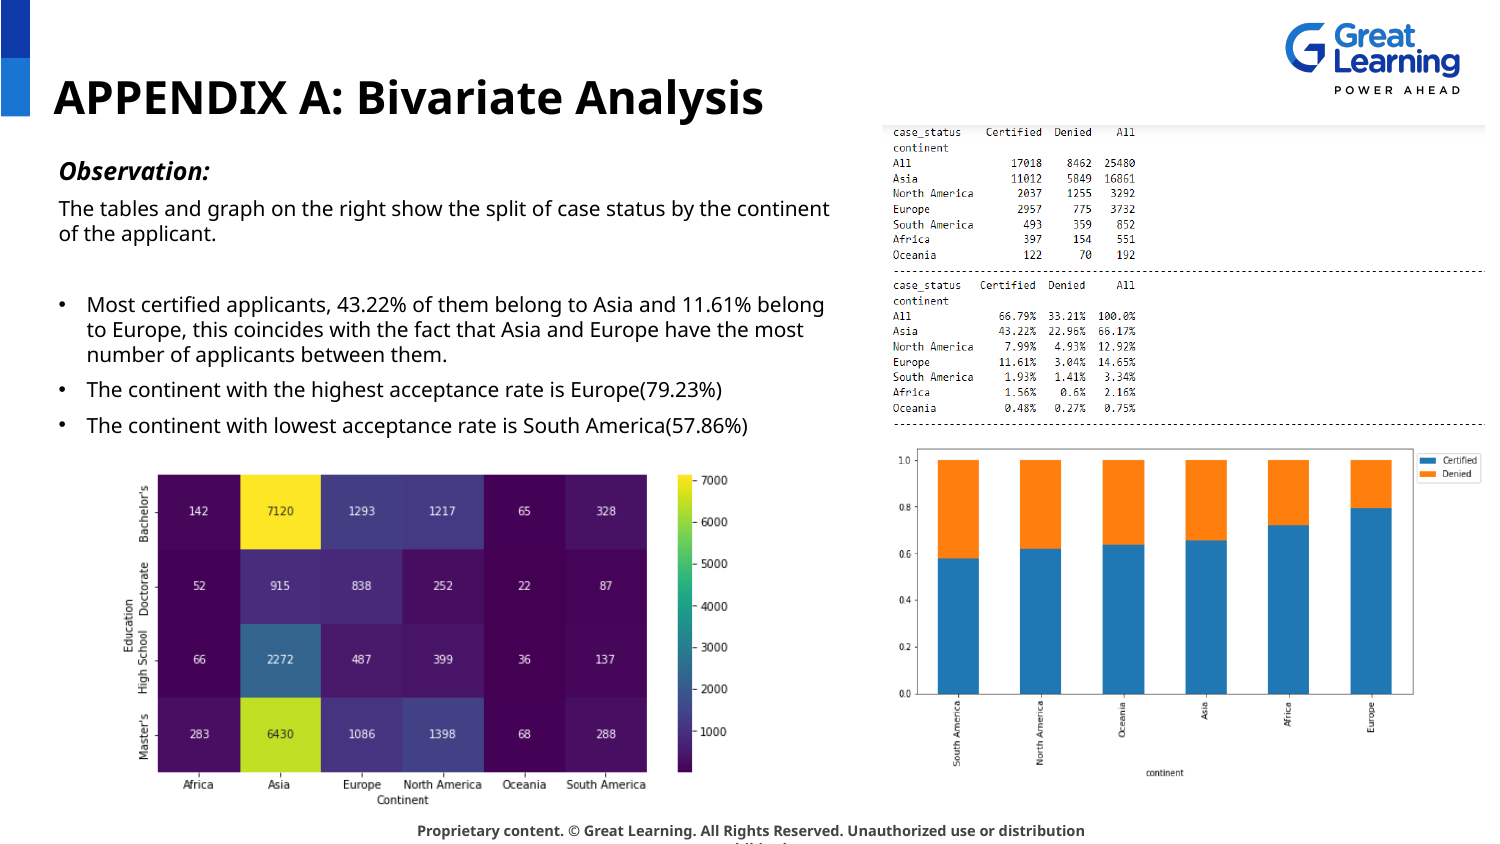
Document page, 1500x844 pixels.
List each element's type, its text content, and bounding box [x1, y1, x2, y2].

text_box APPENDIX A: Bivariate Analysis [38, 54, 1430, 125]
text_box Observation: The tables and graph on the right show the split of case status by the continent of the applicant. Most certified applicants, 43.22% of them belong to Asia and 11.61% belong to Europe, this coincides with the fact that Asia and Europe have the most number of applicants between them. The continent with the highest acceptance rate is Europe(79.23%) The continent with lowest acceptance rate is South America(57.86%) [43, 148, 864, 445]
picture [882, 124, 1485, 780]
picture [108, 470, 735, 813]
picture [1258, 11, 1487, 106]
